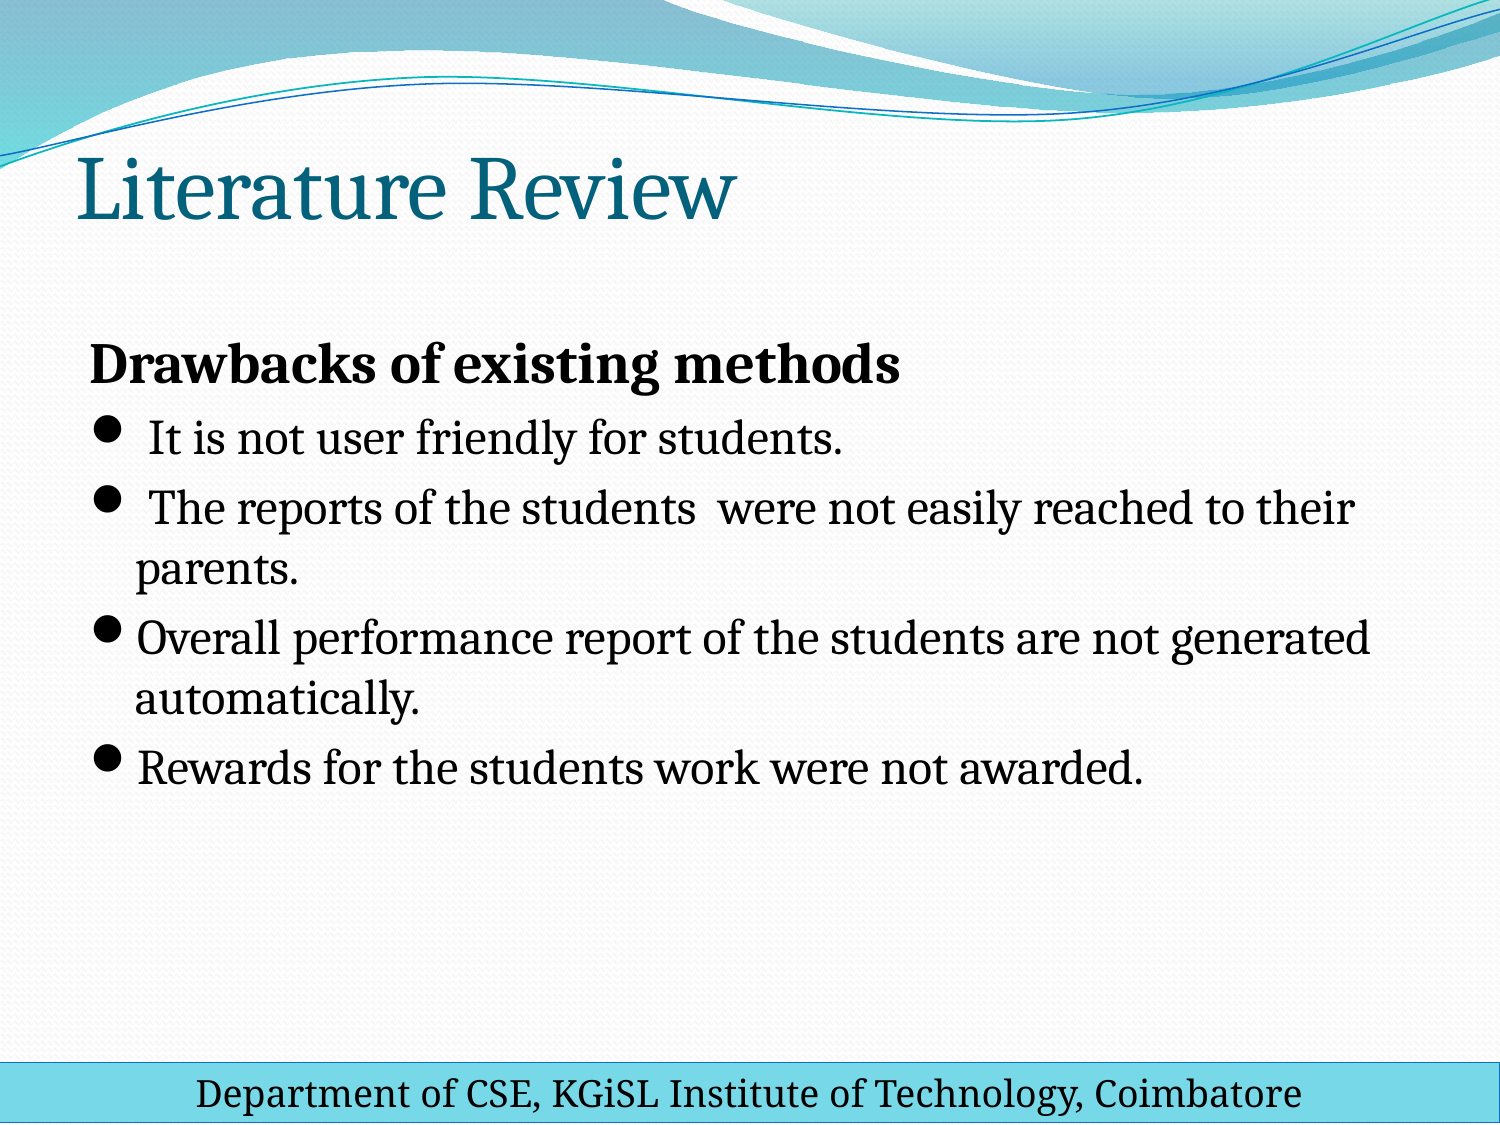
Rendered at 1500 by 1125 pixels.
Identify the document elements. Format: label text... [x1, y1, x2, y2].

title Literature Review [75, 115, 1425, 238]
text_box Department of CSE, KGiSL Institute of Technology, Coimbatore [0, 1062, 1500, 1123]
list Drawbacks of existing methods It is not user friendly for students. The reports of the students were not easily reached to their parents. Overall performance report of the students are not generated automatically. Rewards for the students work were not awarded. [75, 317, 1425, 1038]
